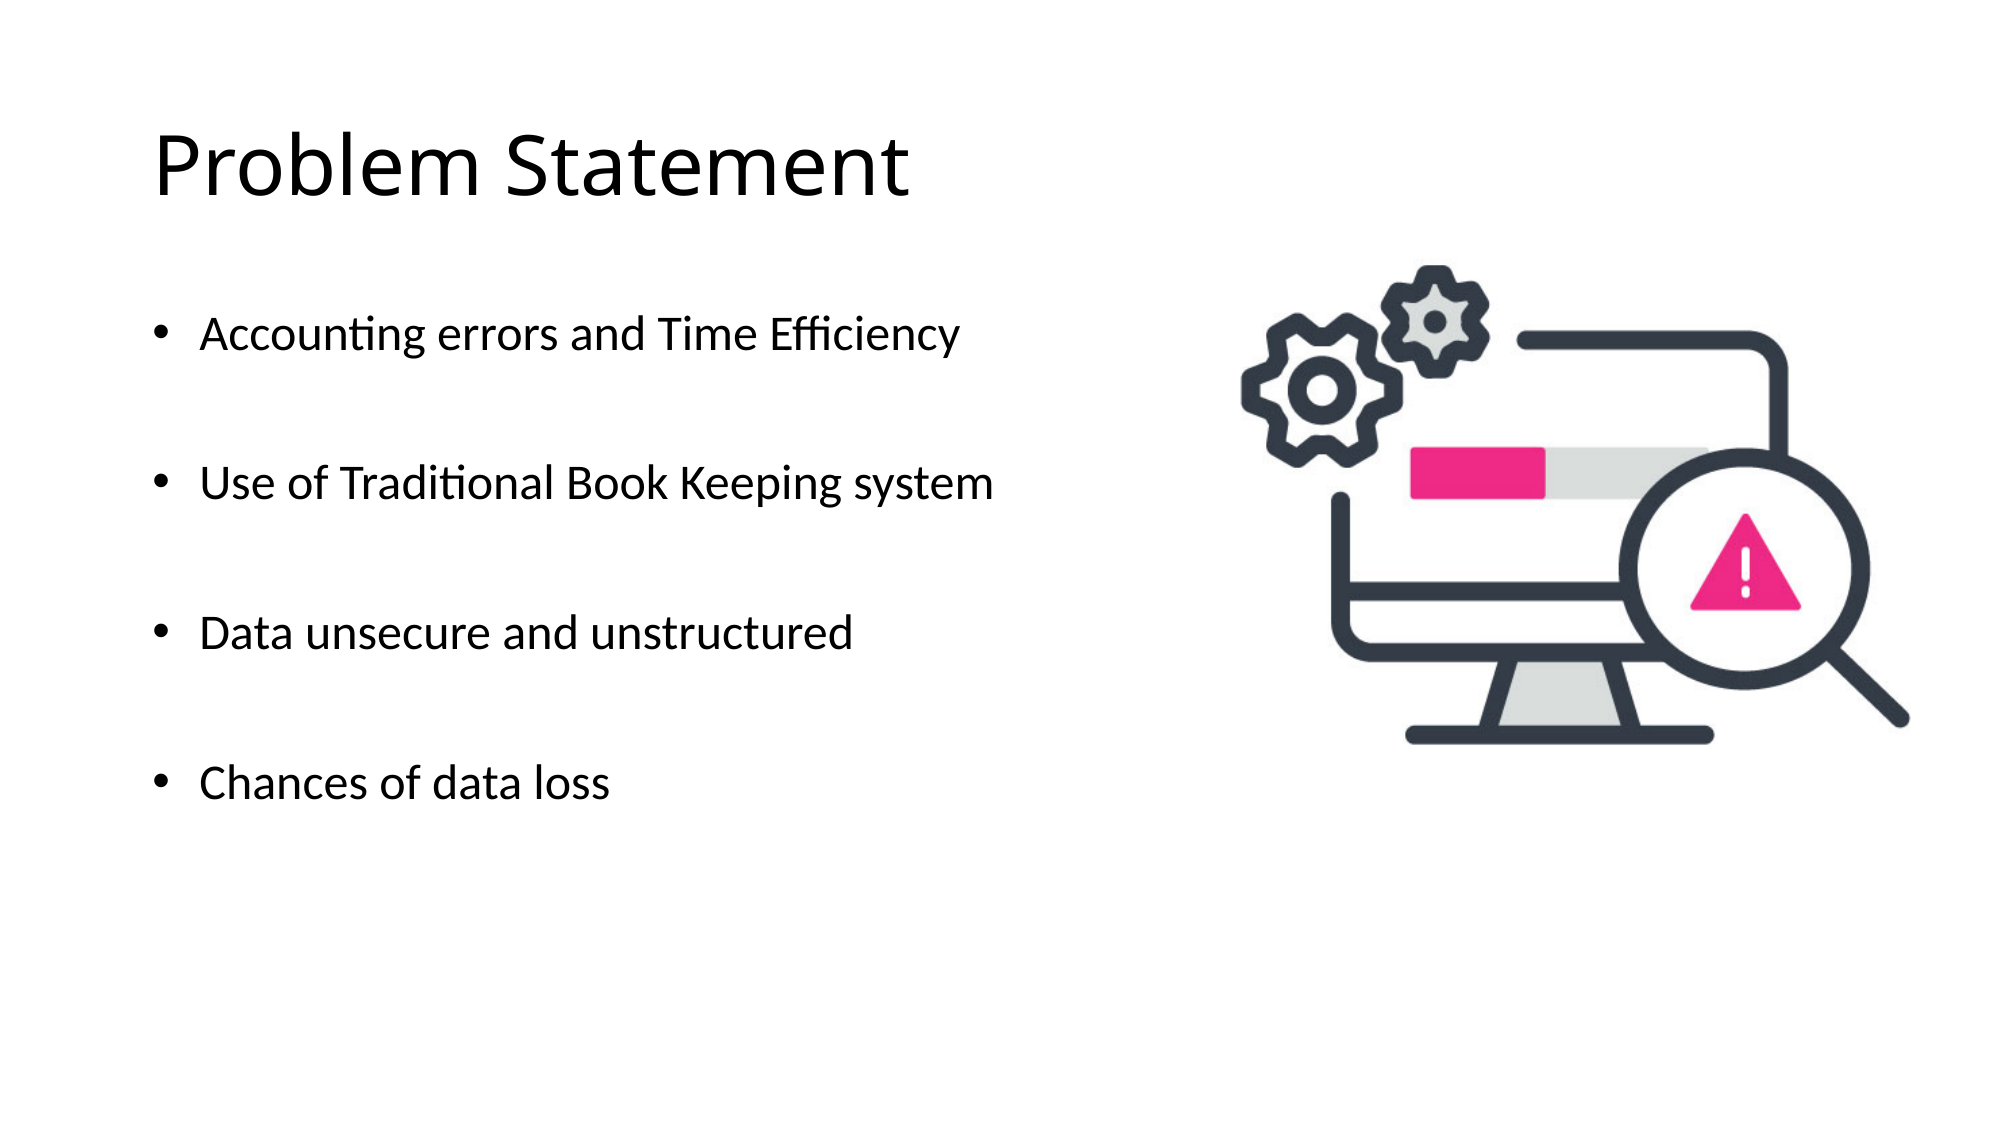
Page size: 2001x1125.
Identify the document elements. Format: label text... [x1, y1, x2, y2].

picture [1230, 237, 1920, 784]
list Accounting errors and Time Efficiency Use of Traditional Book Keeping system Data unsecure and unstructured Chances of data loss [137, 299, 1251, 1014]
title Problem Statement [137, 59, 1863, 278]
